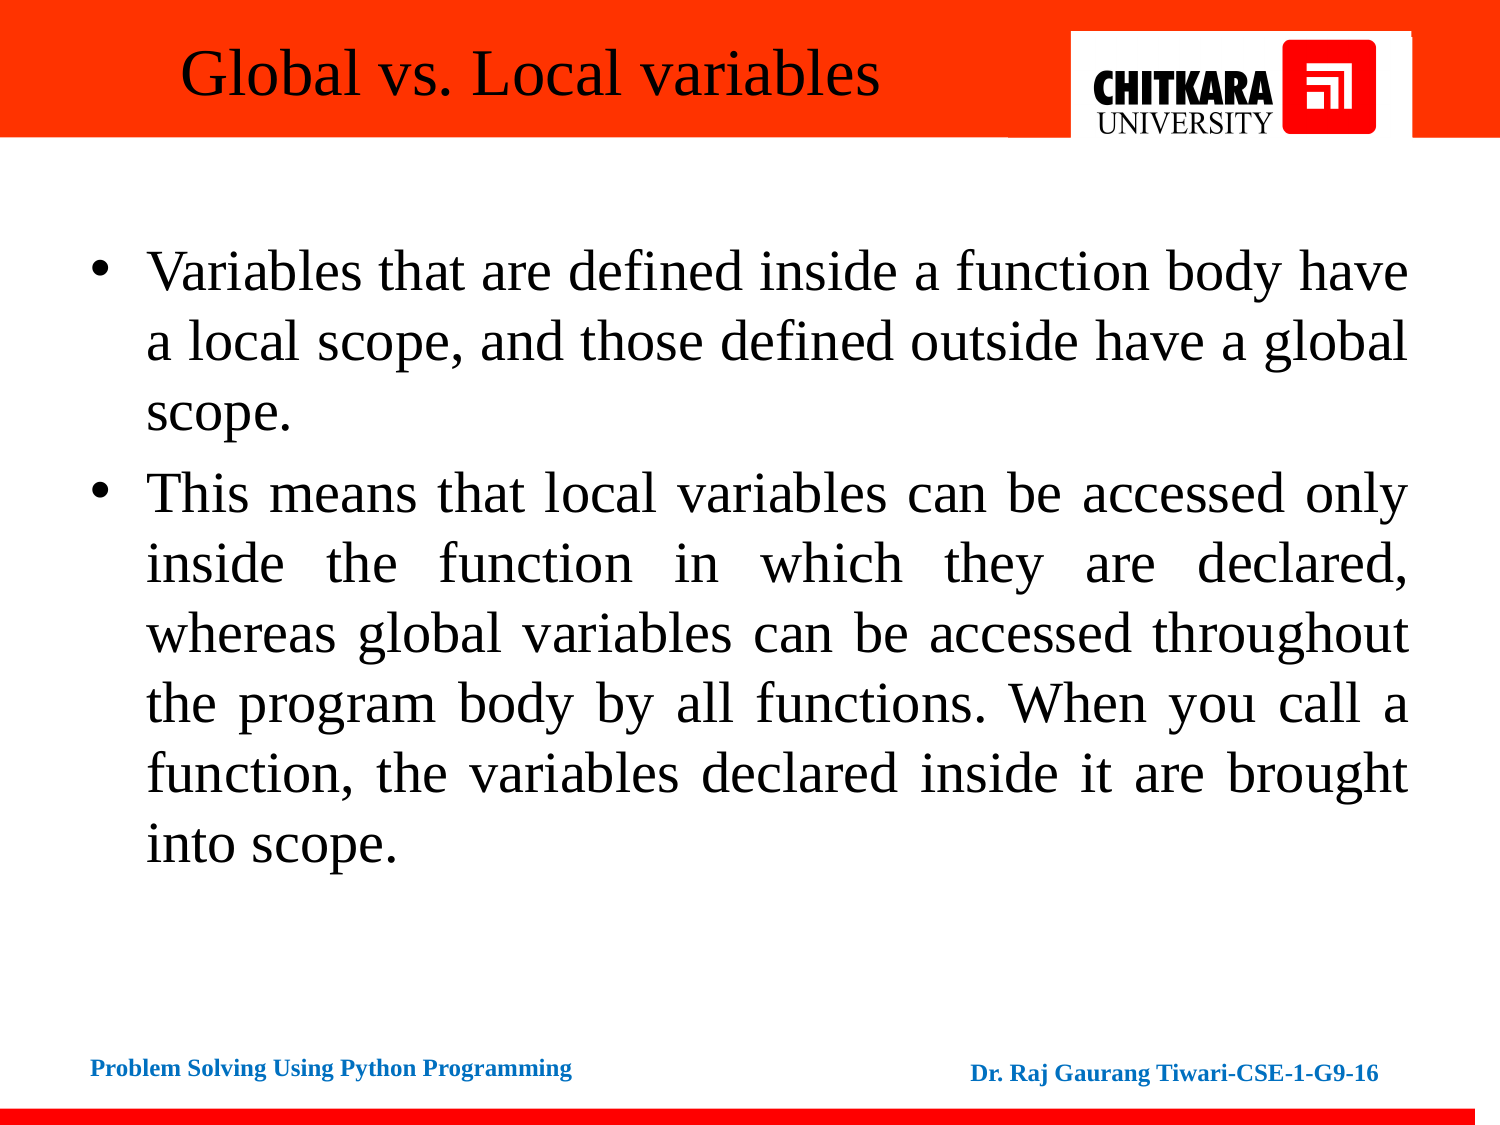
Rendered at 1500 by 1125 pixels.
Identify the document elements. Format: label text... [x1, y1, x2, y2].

picture [1074, 37, 1391, 138]
list Variables that are defined inside a function body have a local scope, and those defined outside have a global scope. This means that local variables can be accessed only inside the function in which they are declared, whereas global variables can be accessed throughout the program body by all functions. When you call a function, the variables declared inside it are brought into scope. [74, 224, 1426, 968]
footer Dr. Raj Gaurang Tiwari-CSE-1-G9-16 [937, 1041, 1413, 1102]
slide_number Problem Solving Using Python Programming [75, 1042, 774, 1090]
title Global vs. Local variables [0, 0, 1063, 138]
